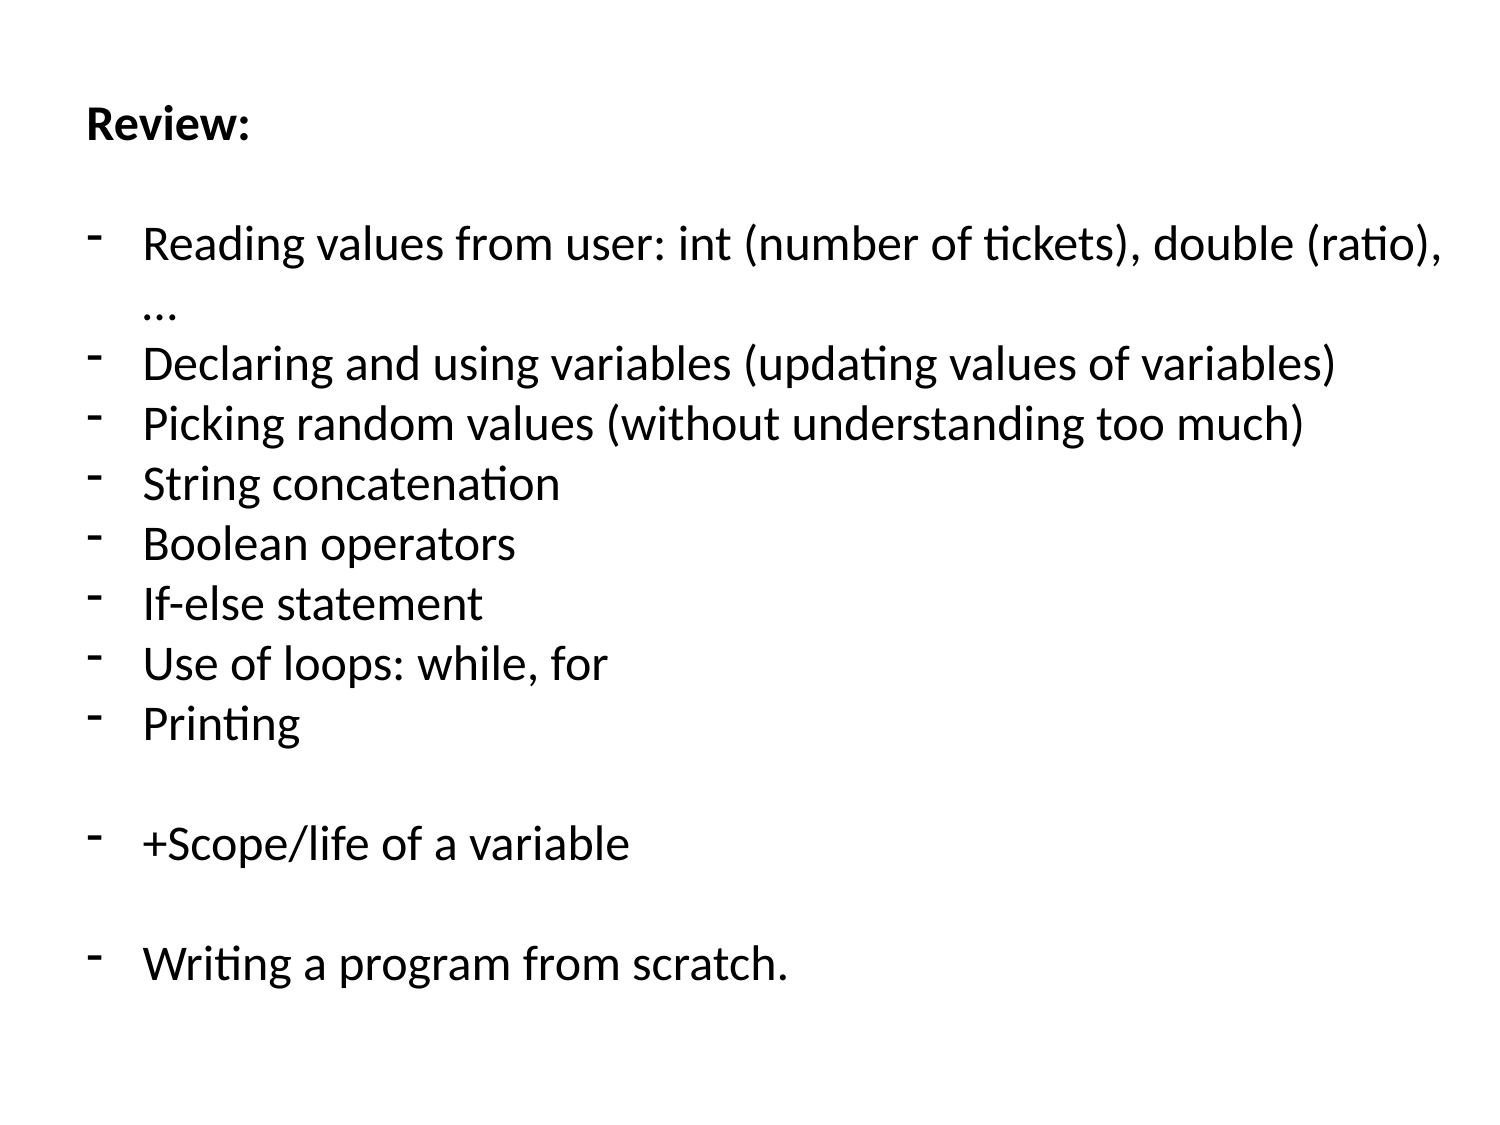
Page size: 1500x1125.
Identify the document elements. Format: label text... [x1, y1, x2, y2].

text_box Review: Reading values from user: int (number of tickets), double (ratio),… Declaring and using variables (updating values of variables) Picking random values (without understanding too much) String concatenation Boolean operators If-else statement Use of loops: while, for Printing +Scope/life of a variable Writing a program from scratch. [71, 83, 1459, 998]
